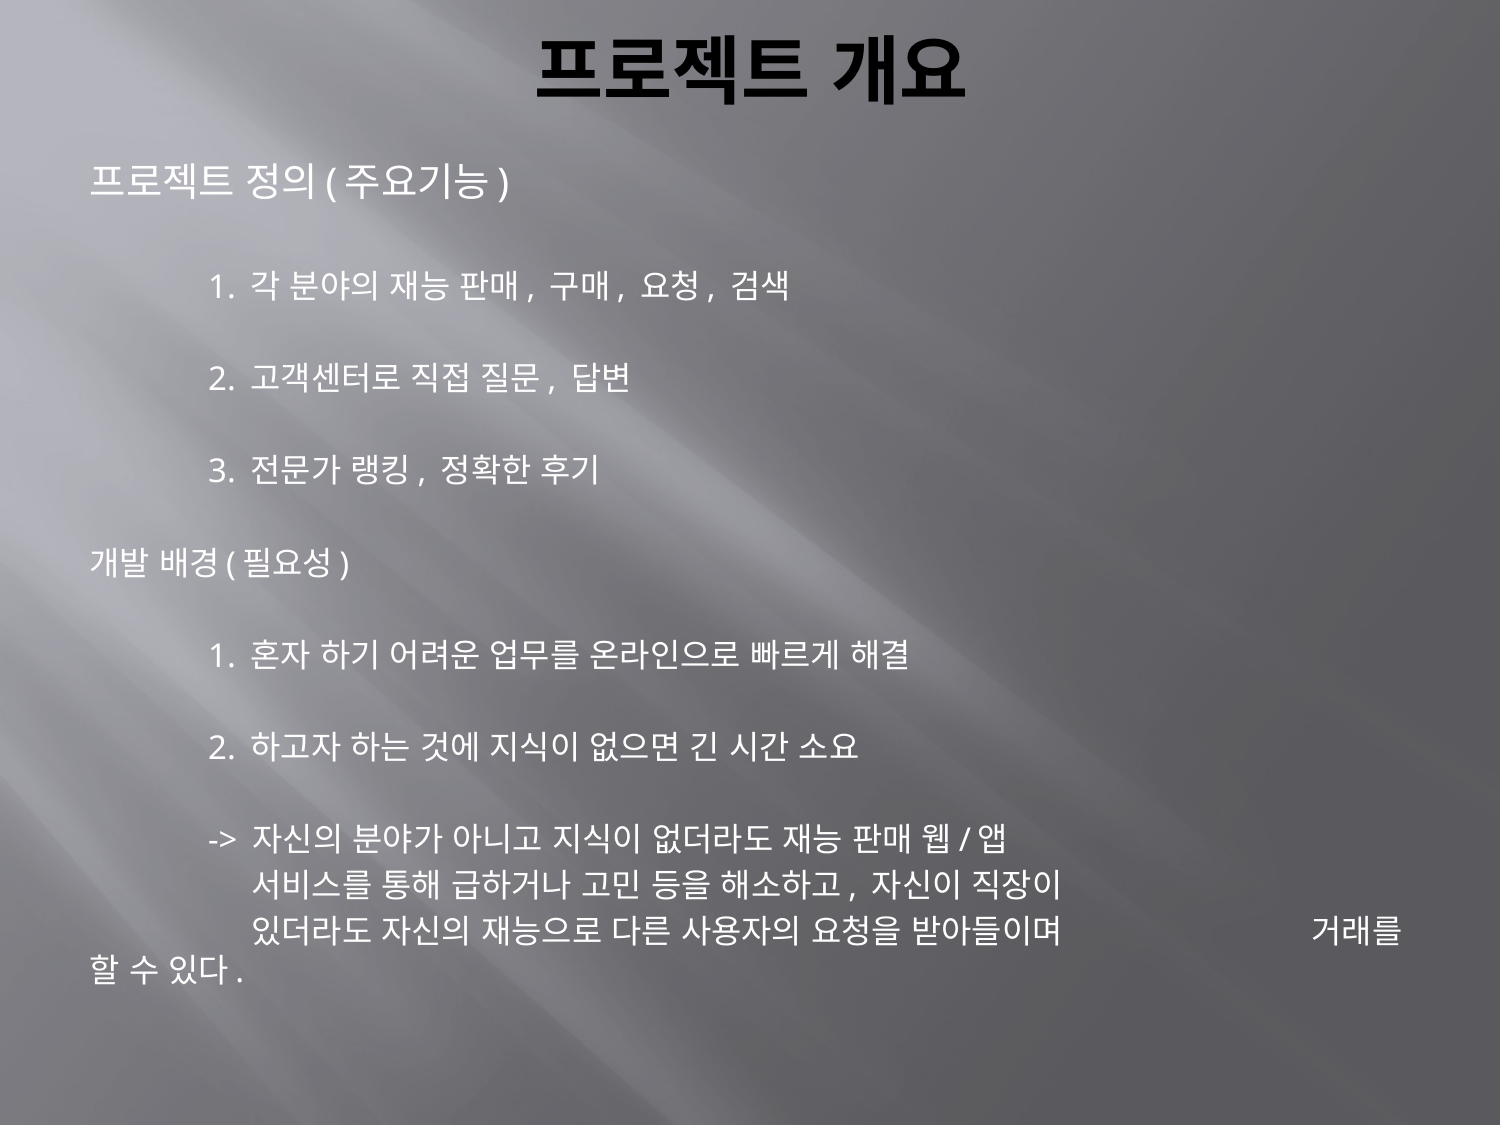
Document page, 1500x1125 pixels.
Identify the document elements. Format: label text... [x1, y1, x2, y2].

list 프로젝트 정의(주요기능) 1. 각 분야의 재능 판매, 구매, 요청, 검색 2. 고객센터로 직접 질문, 답변 3. 전문가 랭킹, 정확한 후기 개발 배경(필요성) 1. 혼자 하기 어려운 업무를 온라인으로 빠르게 해결 2. 하고자 하는 것에 지식이 없으면 긴 시간 소요 -> 자신의 분야가 아니고 지식이 없더라도 재능 판매 웹/앱 서비스를 통해 급하거나 고민 등을 해소하고, 자신이 직장이 있더라도 자신의 재능으로 다른 사용자의 요청을 받아들이며 거래를 할 수 있다. [75, 149, 1425, 1005]
title 프로젝트 개요 [76, 11, 1427, 126]
